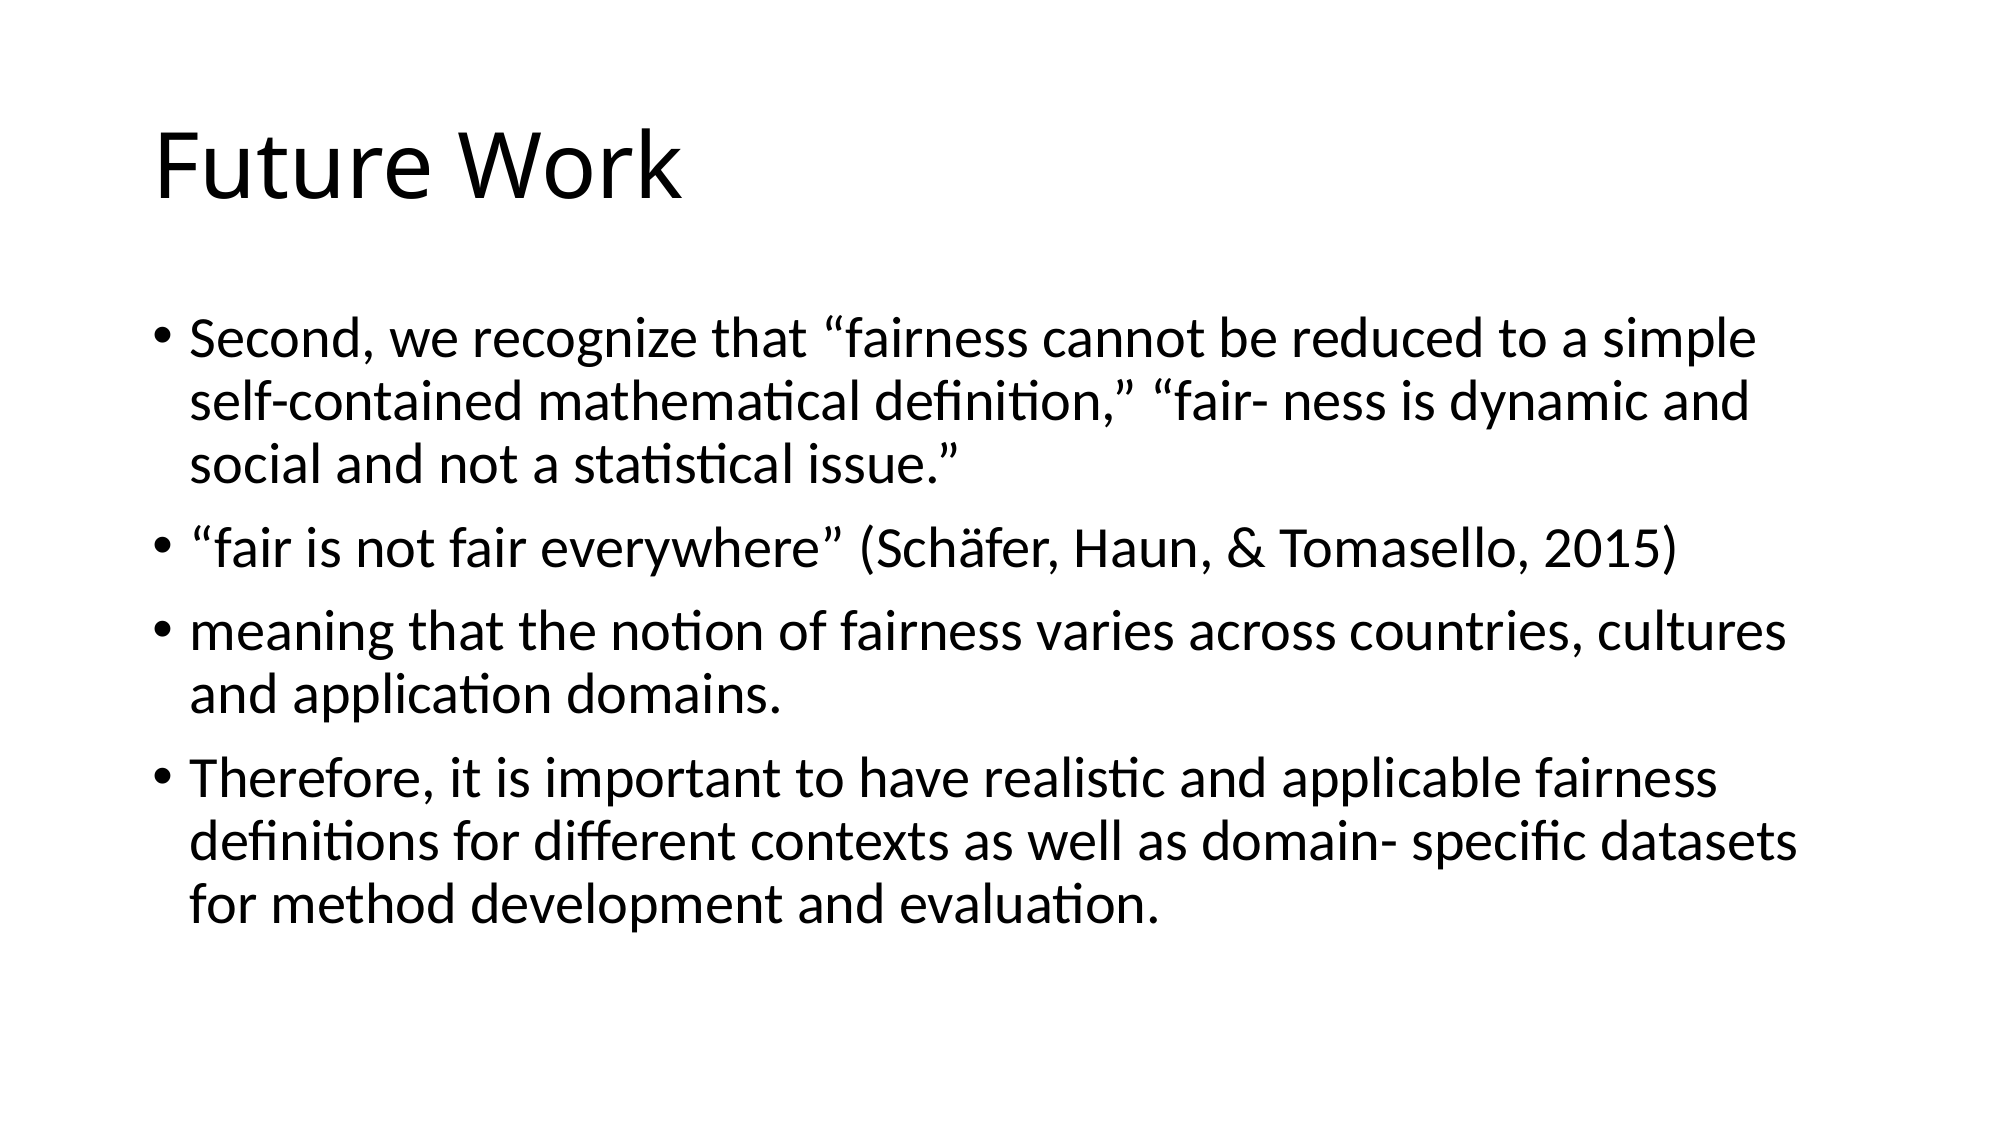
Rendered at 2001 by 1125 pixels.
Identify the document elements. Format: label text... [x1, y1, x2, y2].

list Second, we recognize that “fairness cannot be reduced to a simple self-contained mathematical definition,” “fair- ness is dynamic and social and not a statistical issue.” “fair is not fair everywhere” (Schäfer, Haun, & Tomasello, 2015) meaning that the notion of fairness varies across countries, cultures and application domains. Therefore, it is important to have realistic and applicable fairness definitions for different contexts as well as domain- specific datasets for method development and evaluation. [137, 299, 1863, 1014]
title Future Work [137, 59, 1863, 278]
